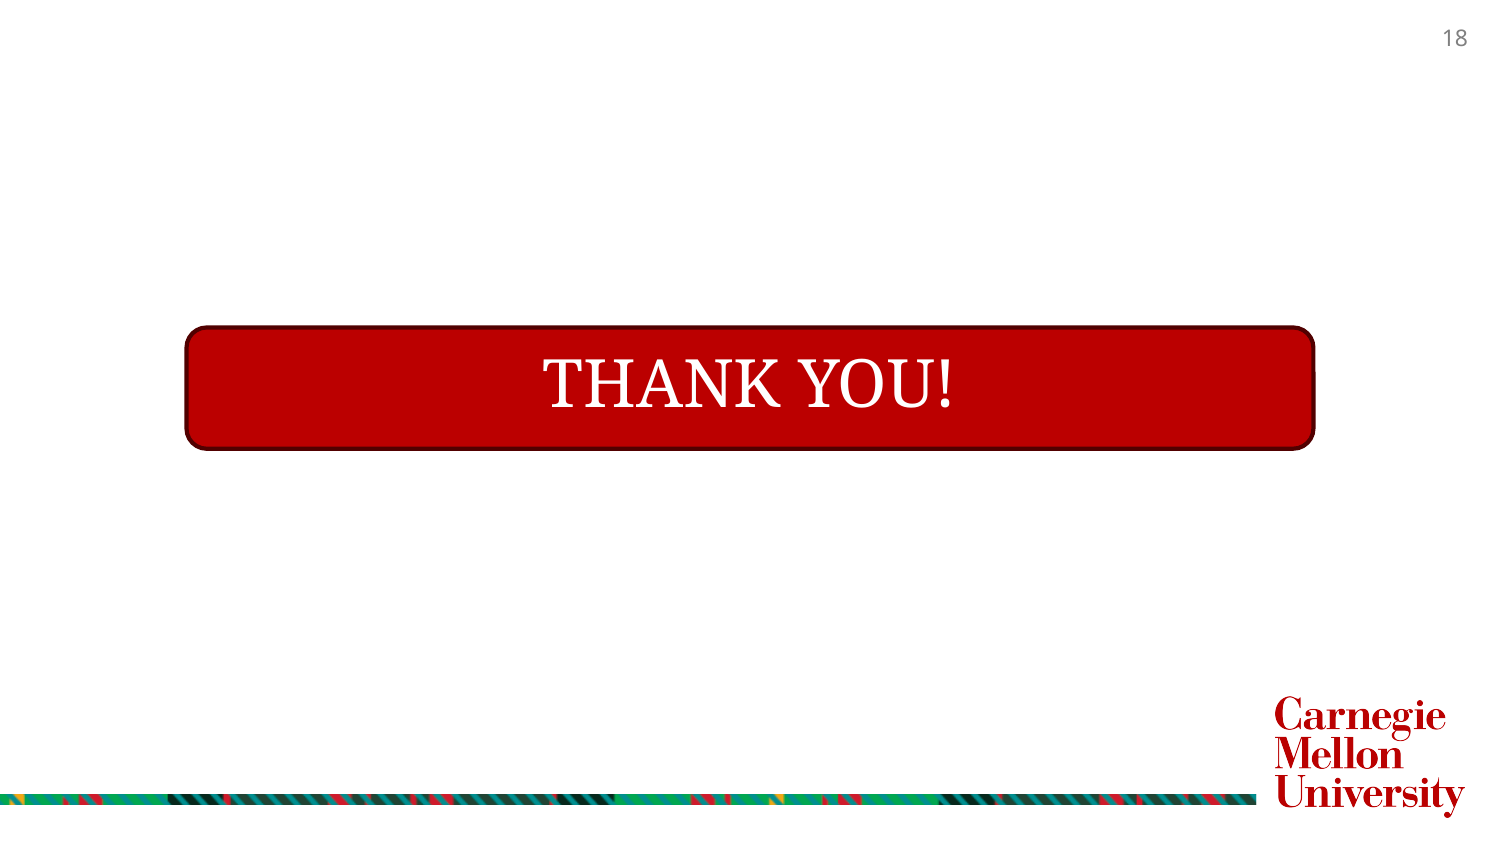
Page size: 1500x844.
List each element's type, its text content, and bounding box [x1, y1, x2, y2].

picture [0, 794, 1257, 805]
picture [1275, 696, 1465, 818]
text_box THANK YOU! [184, 325, 1316, 451]
